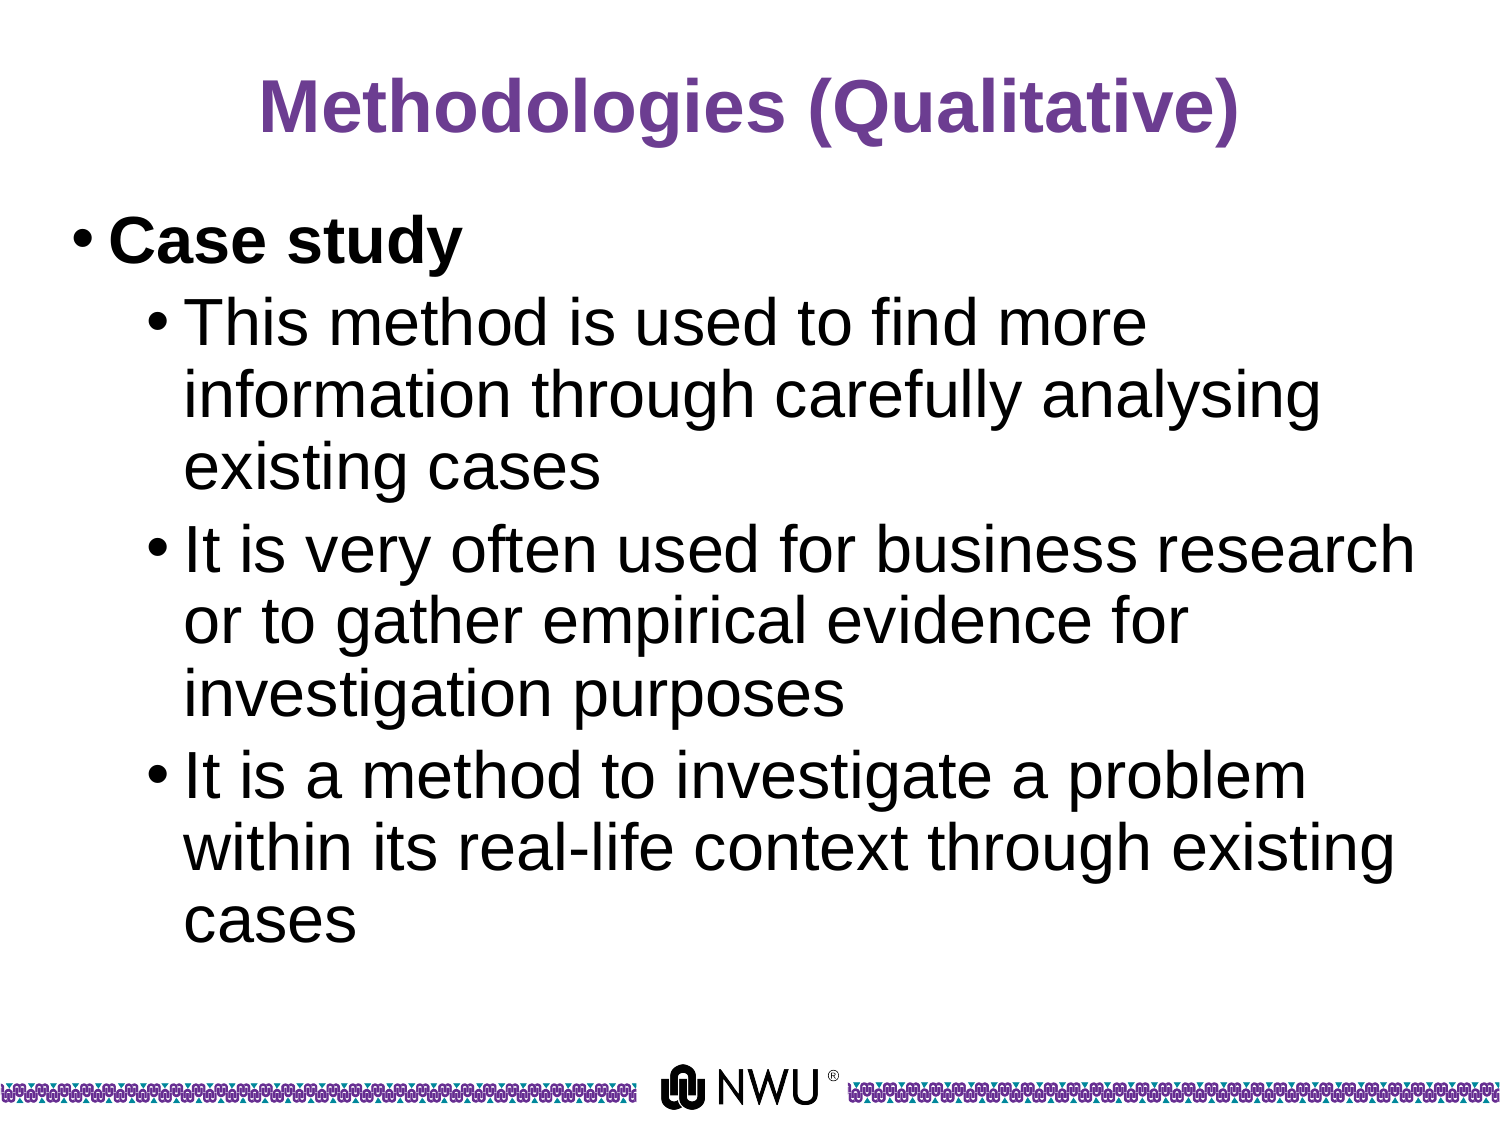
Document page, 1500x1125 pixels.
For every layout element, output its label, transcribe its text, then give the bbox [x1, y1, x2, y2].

picture [0, 1081, 637, 1105]
picture [847, 1080, 1500, 1105]
list Case study This method is used to find more information through carefully analysing existing cases It is very often used for business research or to gather empirical evidence for investigation purposes It is a method to investigate a problem within its real-life context through existing cases [56, 197, 1444, 1088]
picture [661, 1088, 839, 1110]
title Methodologies (Qualitative) [56, 59, 1444, 152]
